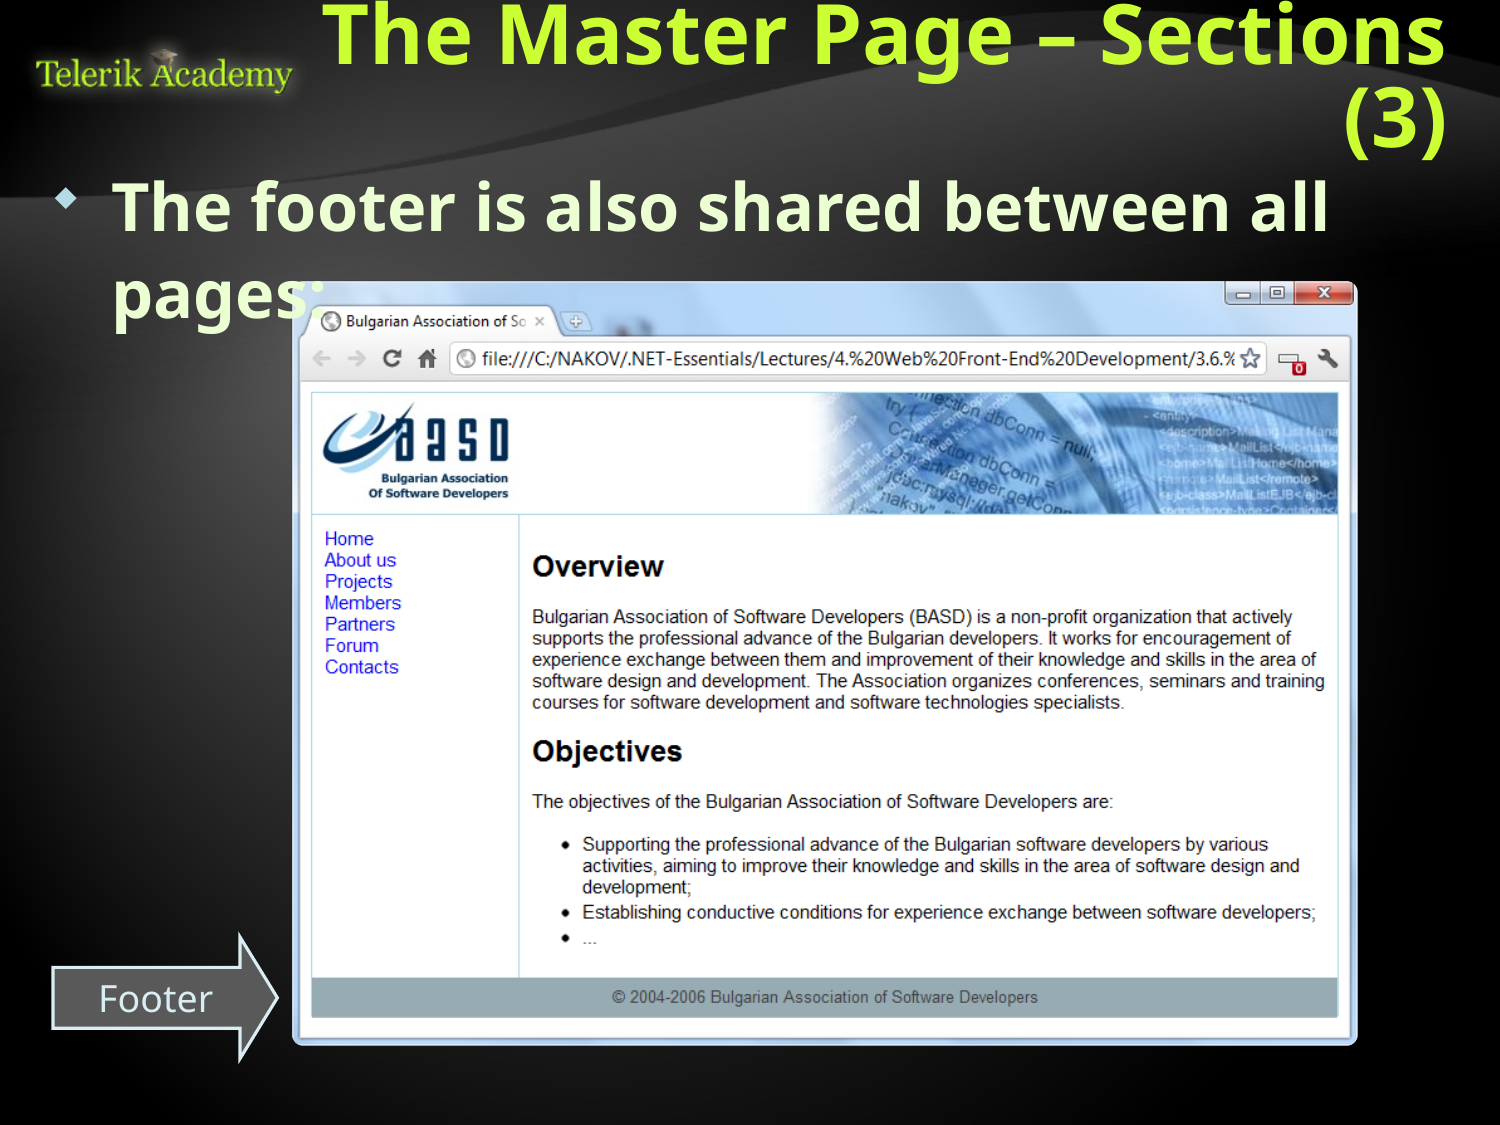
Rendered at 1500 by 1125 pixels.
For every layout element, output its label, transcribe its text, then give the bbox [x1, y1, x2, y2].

picture [0, 0, 1500, 1125]
list The footer is also shared between all pages: [37, 149, 1463, 256]
title The Master Page – Sections (3) [300, 12, 1463, 149]
text_box Footer [52, 937, 278, 1059]
